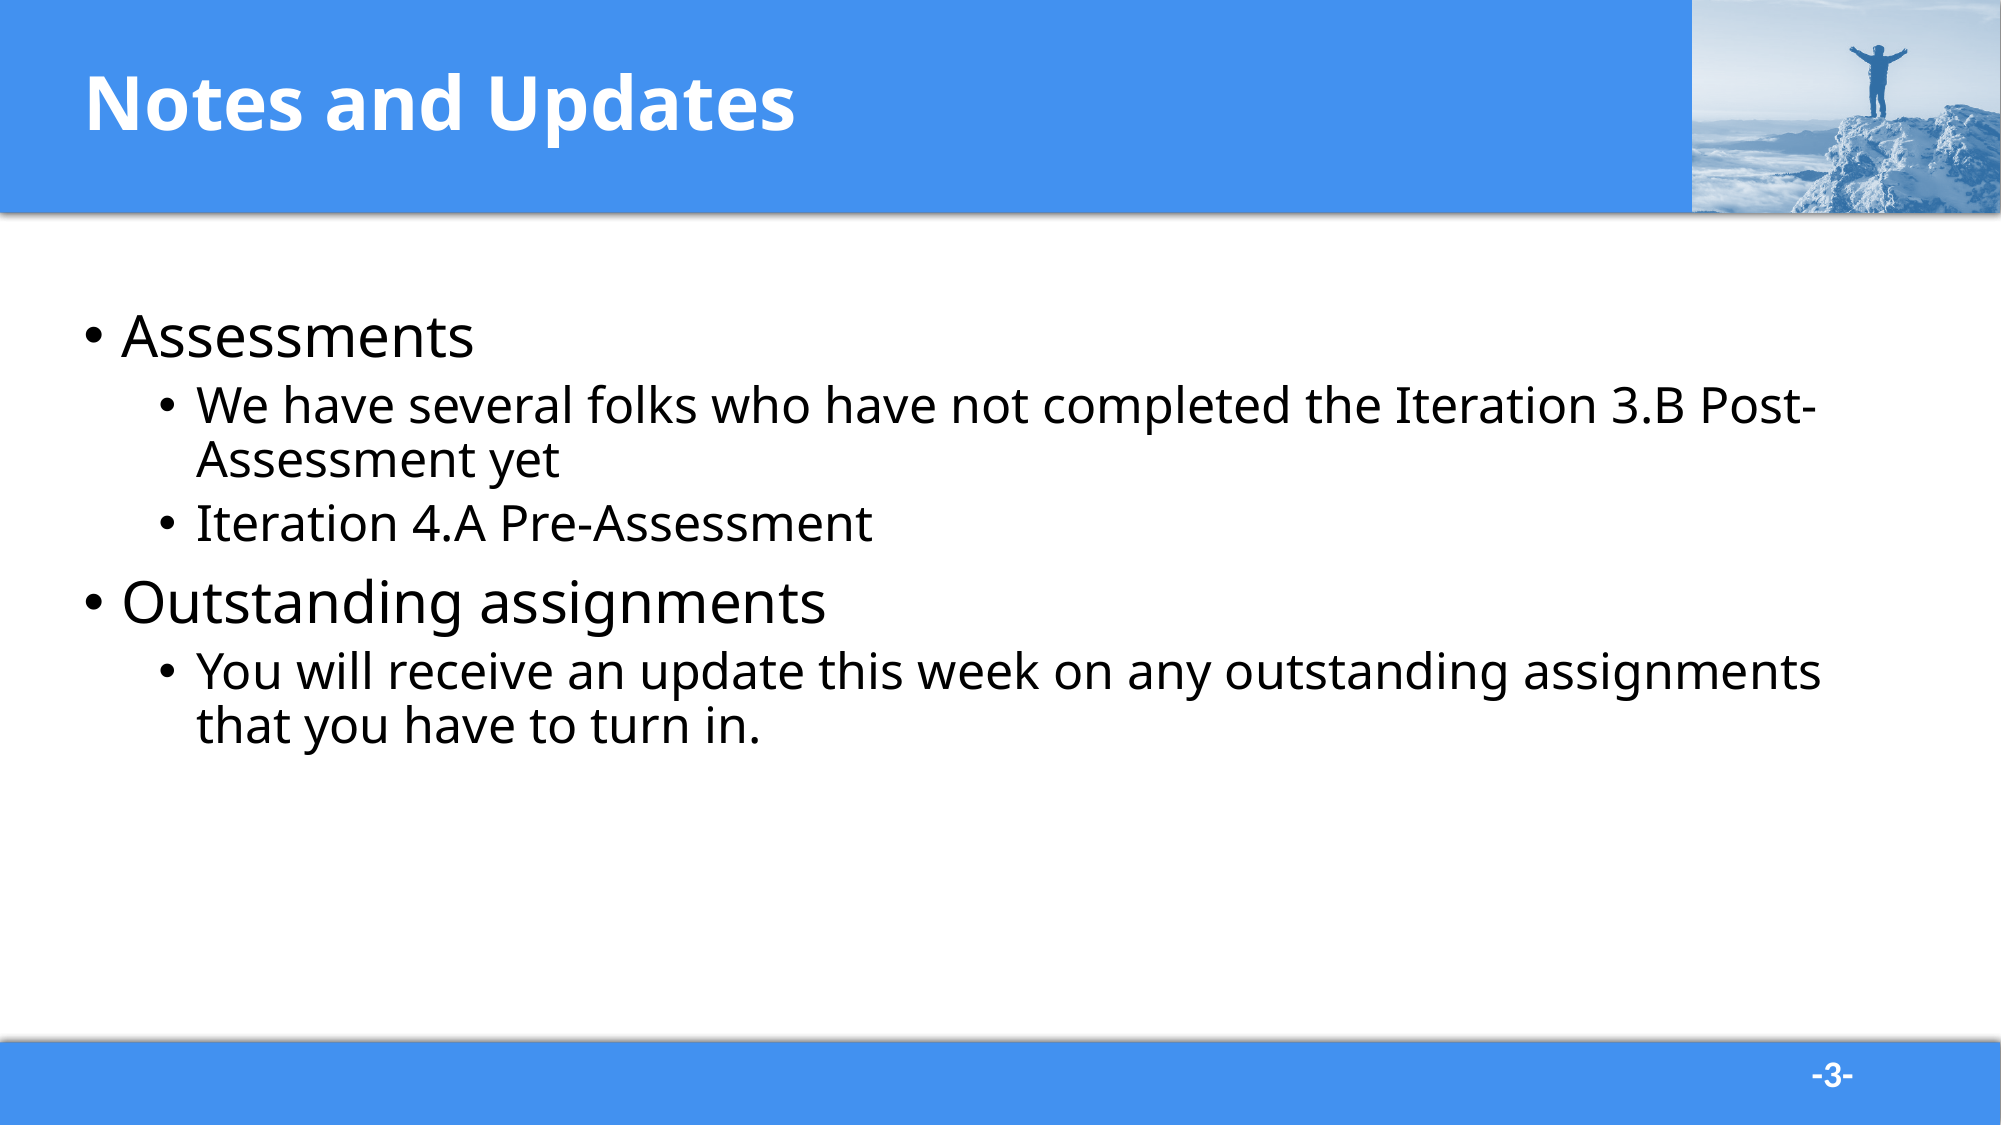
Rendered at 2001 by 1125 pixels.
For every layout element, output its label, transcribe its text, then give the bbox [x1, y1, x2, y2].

title Notes and Updates [68, 0, 1932, 215]
list Assessments We have several folks who have not completed the Iteration 3.B Post-Assessment yet Iteration 4.A Pre-Assessment Outstanding assignments You will receive an update this week on any outstanding assignments that you have to turn in. [68, 299, 1932, 1014]
